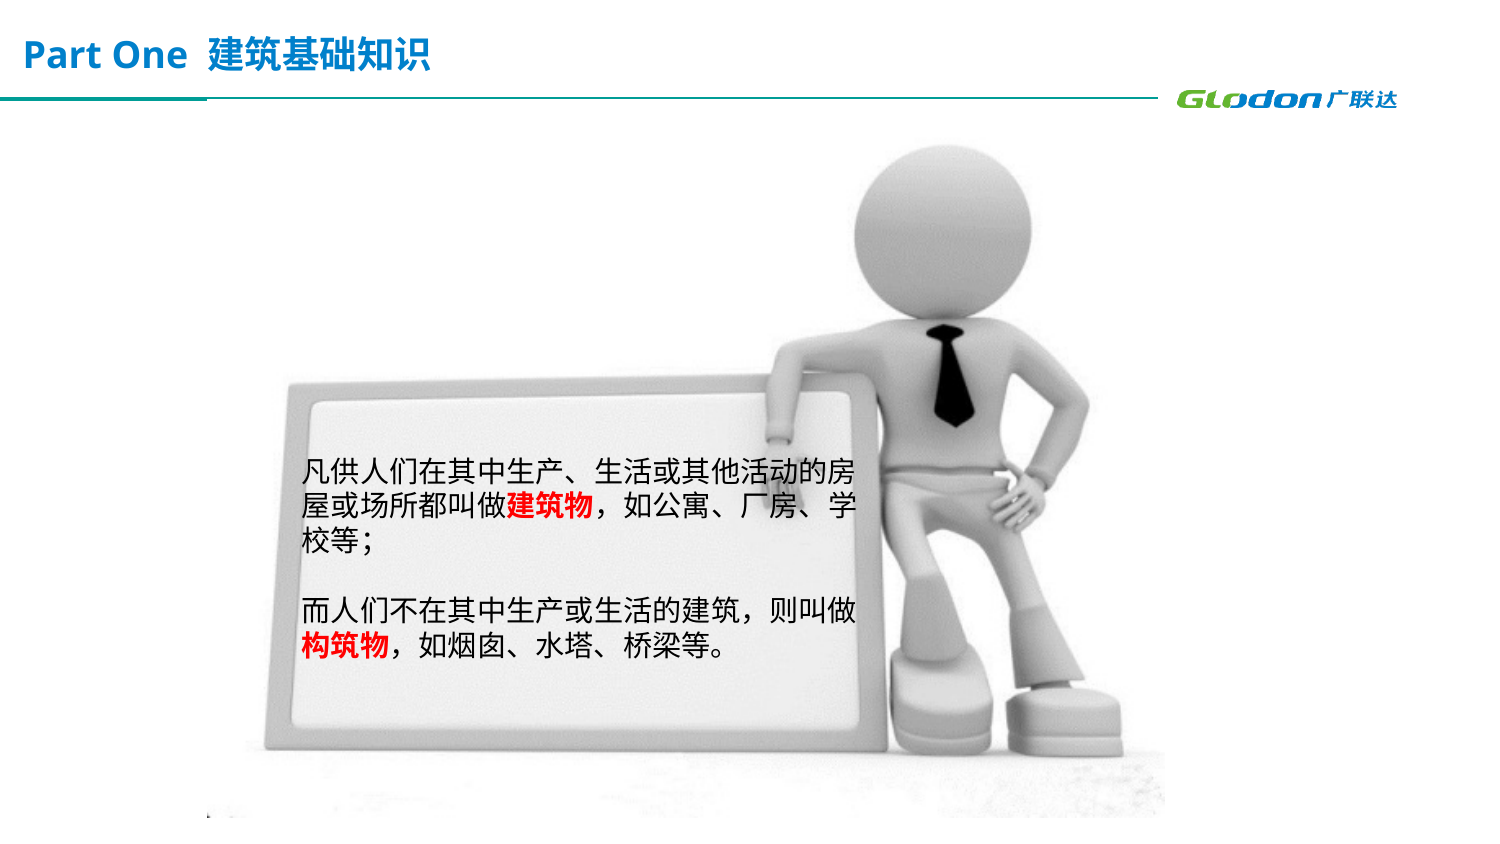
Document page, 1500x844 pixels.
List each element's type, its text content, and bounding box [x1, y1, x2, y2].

picture [207, 99, 1165, 818]
picture [1177, 90, 1397, 108]
text_box Part One 建筑基础知识 [7, 23, 447, 84]
